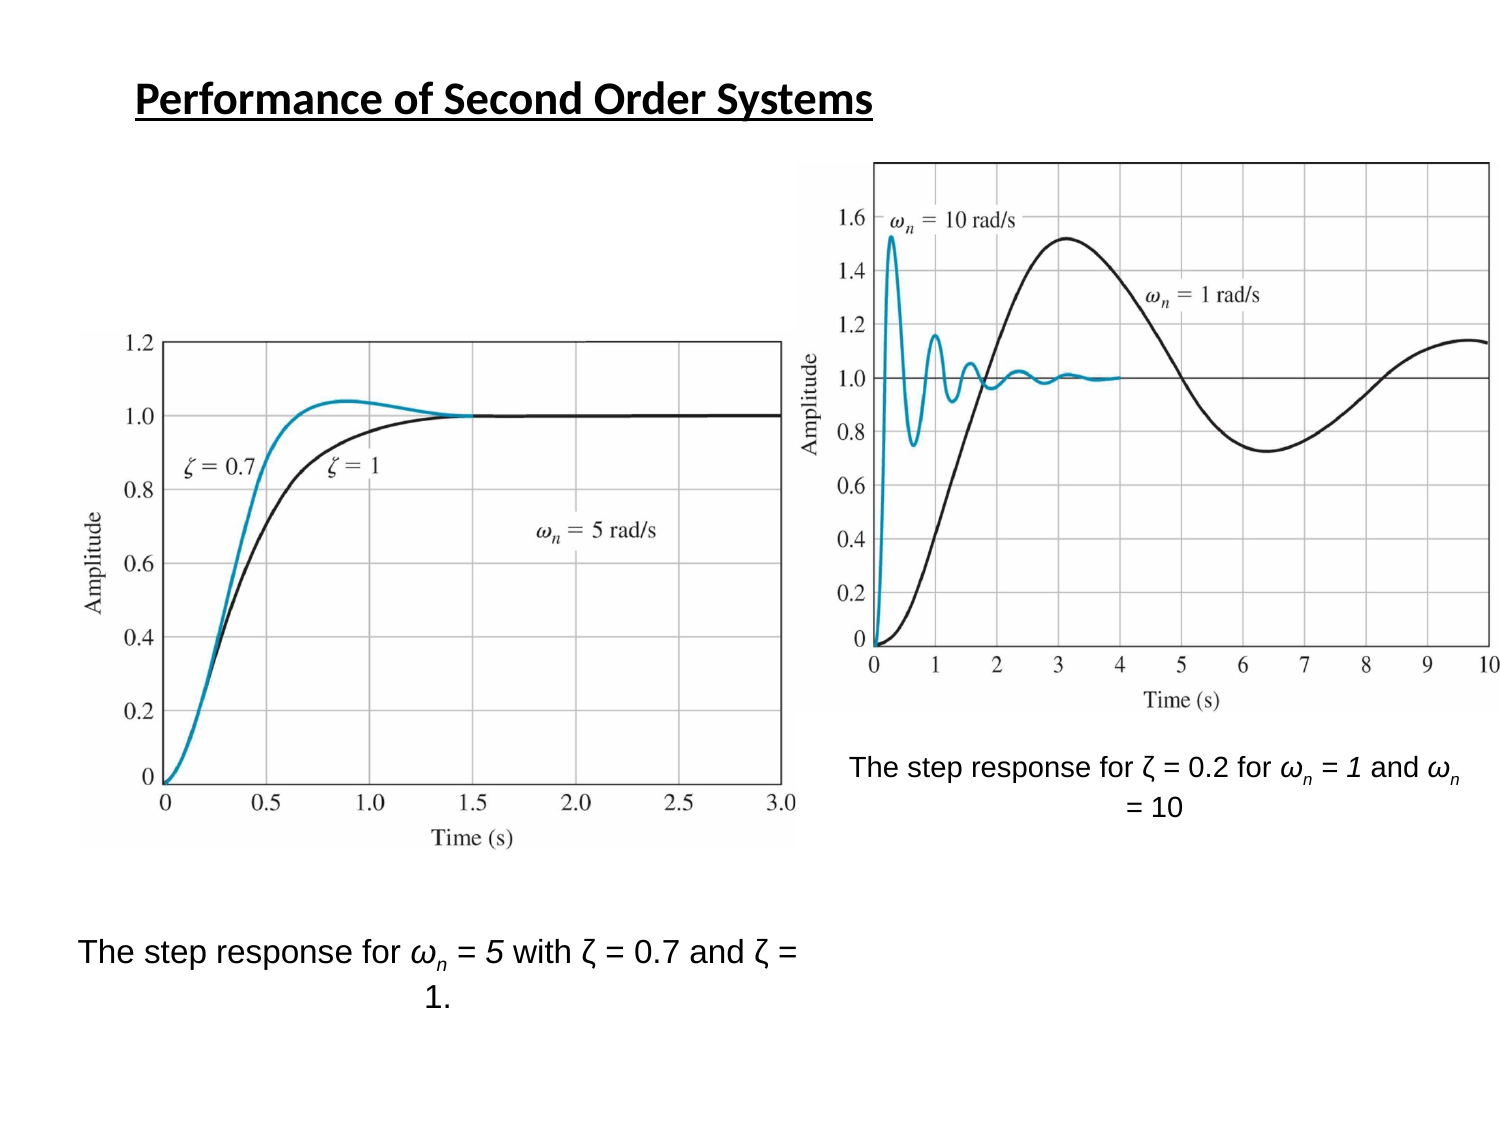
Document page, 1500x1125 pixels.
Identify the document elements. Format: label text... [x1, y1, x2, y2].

text_box The step response for ζ = 0.2 for ωn = 1 and ωn = 10 [832, 741, 1477, 831]
text_box Performance of Second Order Systems [45, 42, 963, 149]
text_box The step response for ωn = 5 with ζ = 0.7 and ζ = 1. [62, 922, 813, 1023]
picture [80, 162, 1500, 860]
